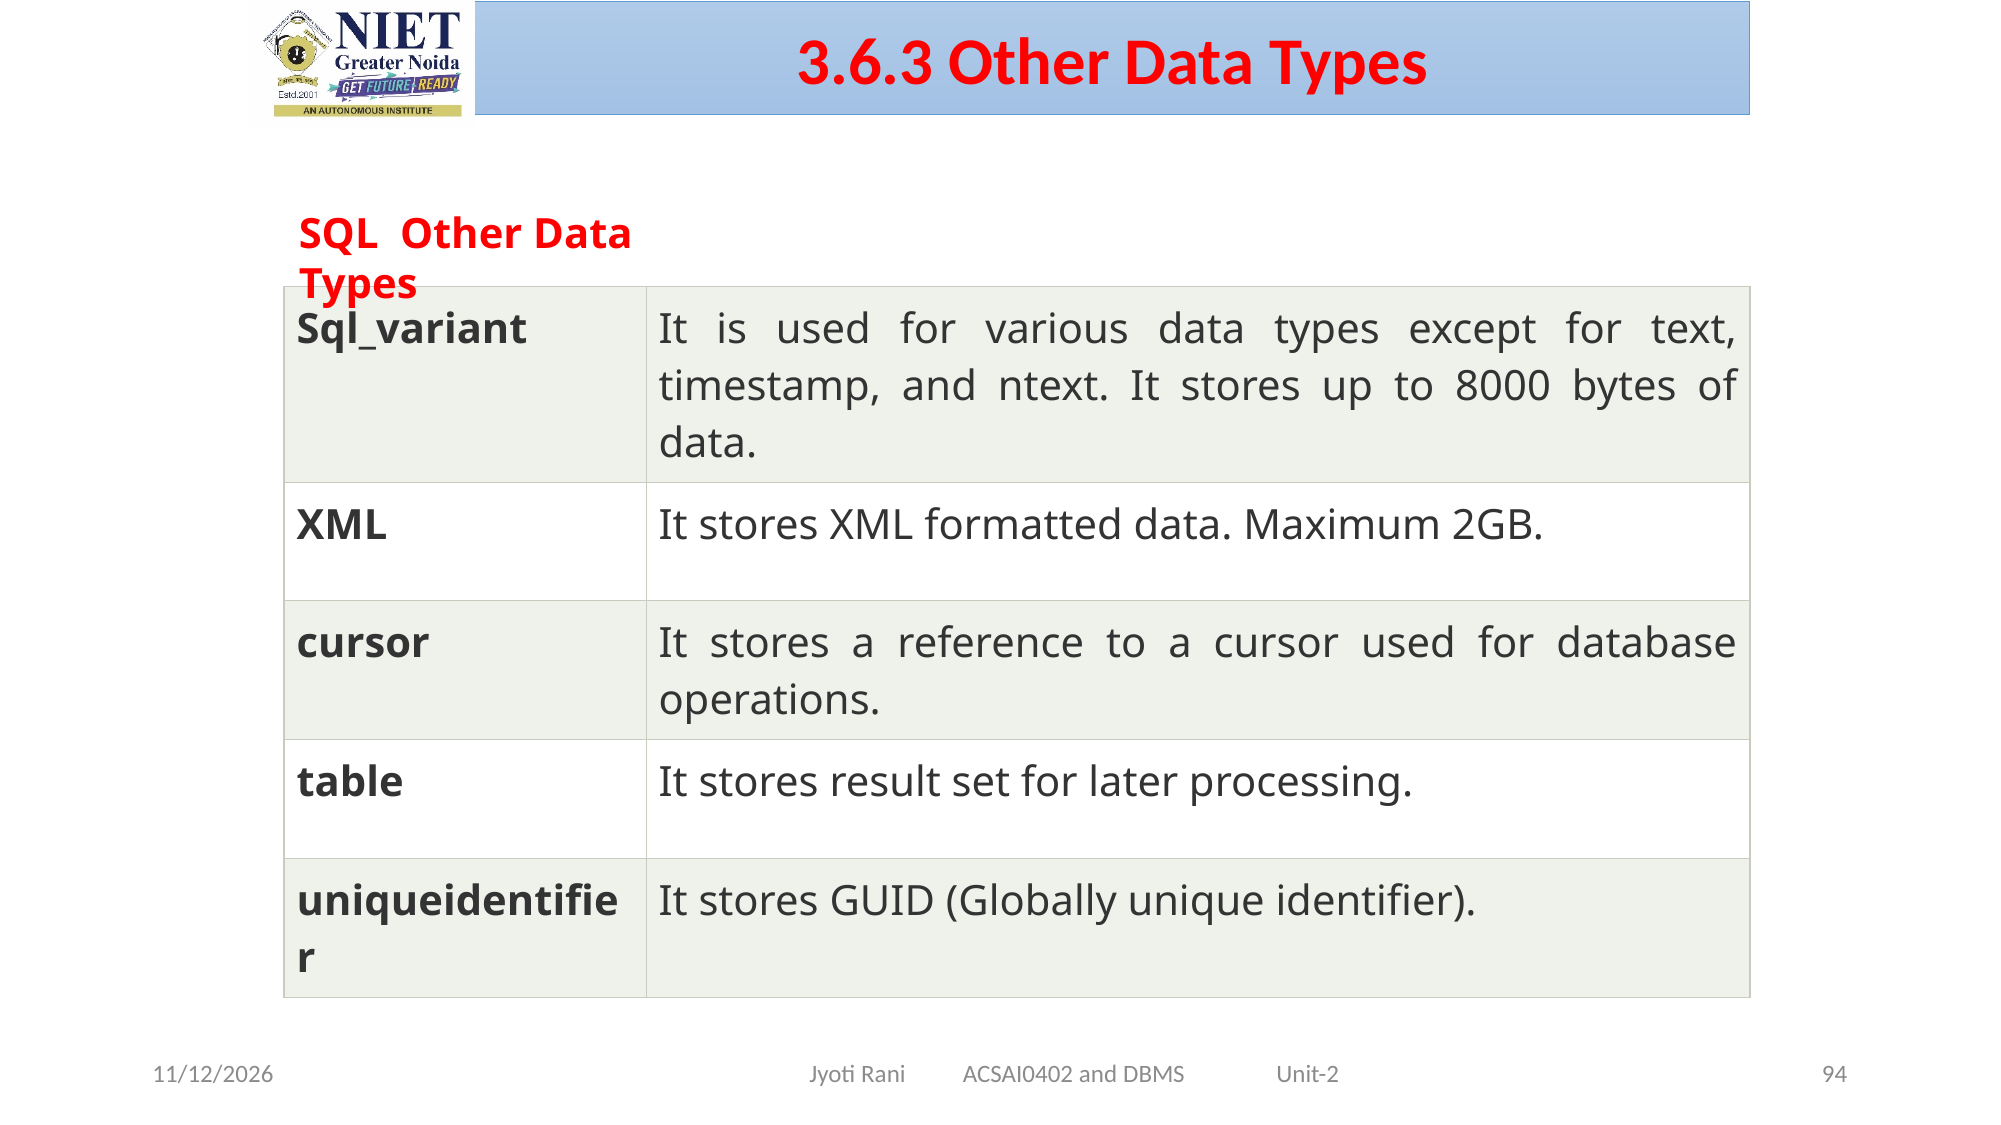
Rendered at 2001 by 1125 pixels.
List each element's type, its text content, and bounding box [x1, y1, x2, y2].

picture [249, 0, 475, 128]
footer Jyoti Rani ACSAI0402 and DBMS Unit-2 [662, 1042, 1412, 1103]
table_cell XML [285, 483, 646, 600]
text_box SQL Other Data Types [284, 199, 751, 314]
table_cell It stores a reference to a cursor used for database operations. [647, 601, 1749, 739]
text_box 3.6.3 Other Data Types [475, 1, 1750, 115]
table_header Sql_variant [285, 314, 646, 482]
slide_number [137, 1042, 588, 1103]
table_cell It stores result set for later processing. [647, 740, 1749, 858]
table_cell It stores GUID (Globally unique identifier). [647, 859, 1749, 997]
slide_number 94 [1412, 1042, 1863, 1103]
table_cell uniqueidentifier [285, 859, 646, 997]
table_cell It stores XML formatted data. Maximum 2GB. [647, 483, 1749, 600]
table_cell table [285, 740, 646, 858]
table_header It is used for various data types except for text, timestamp, and ntext. It stores up to 8000 bytes of data. [647, 287, 1749, 482]
table_cell cursor [285, 601, 646, 739]
